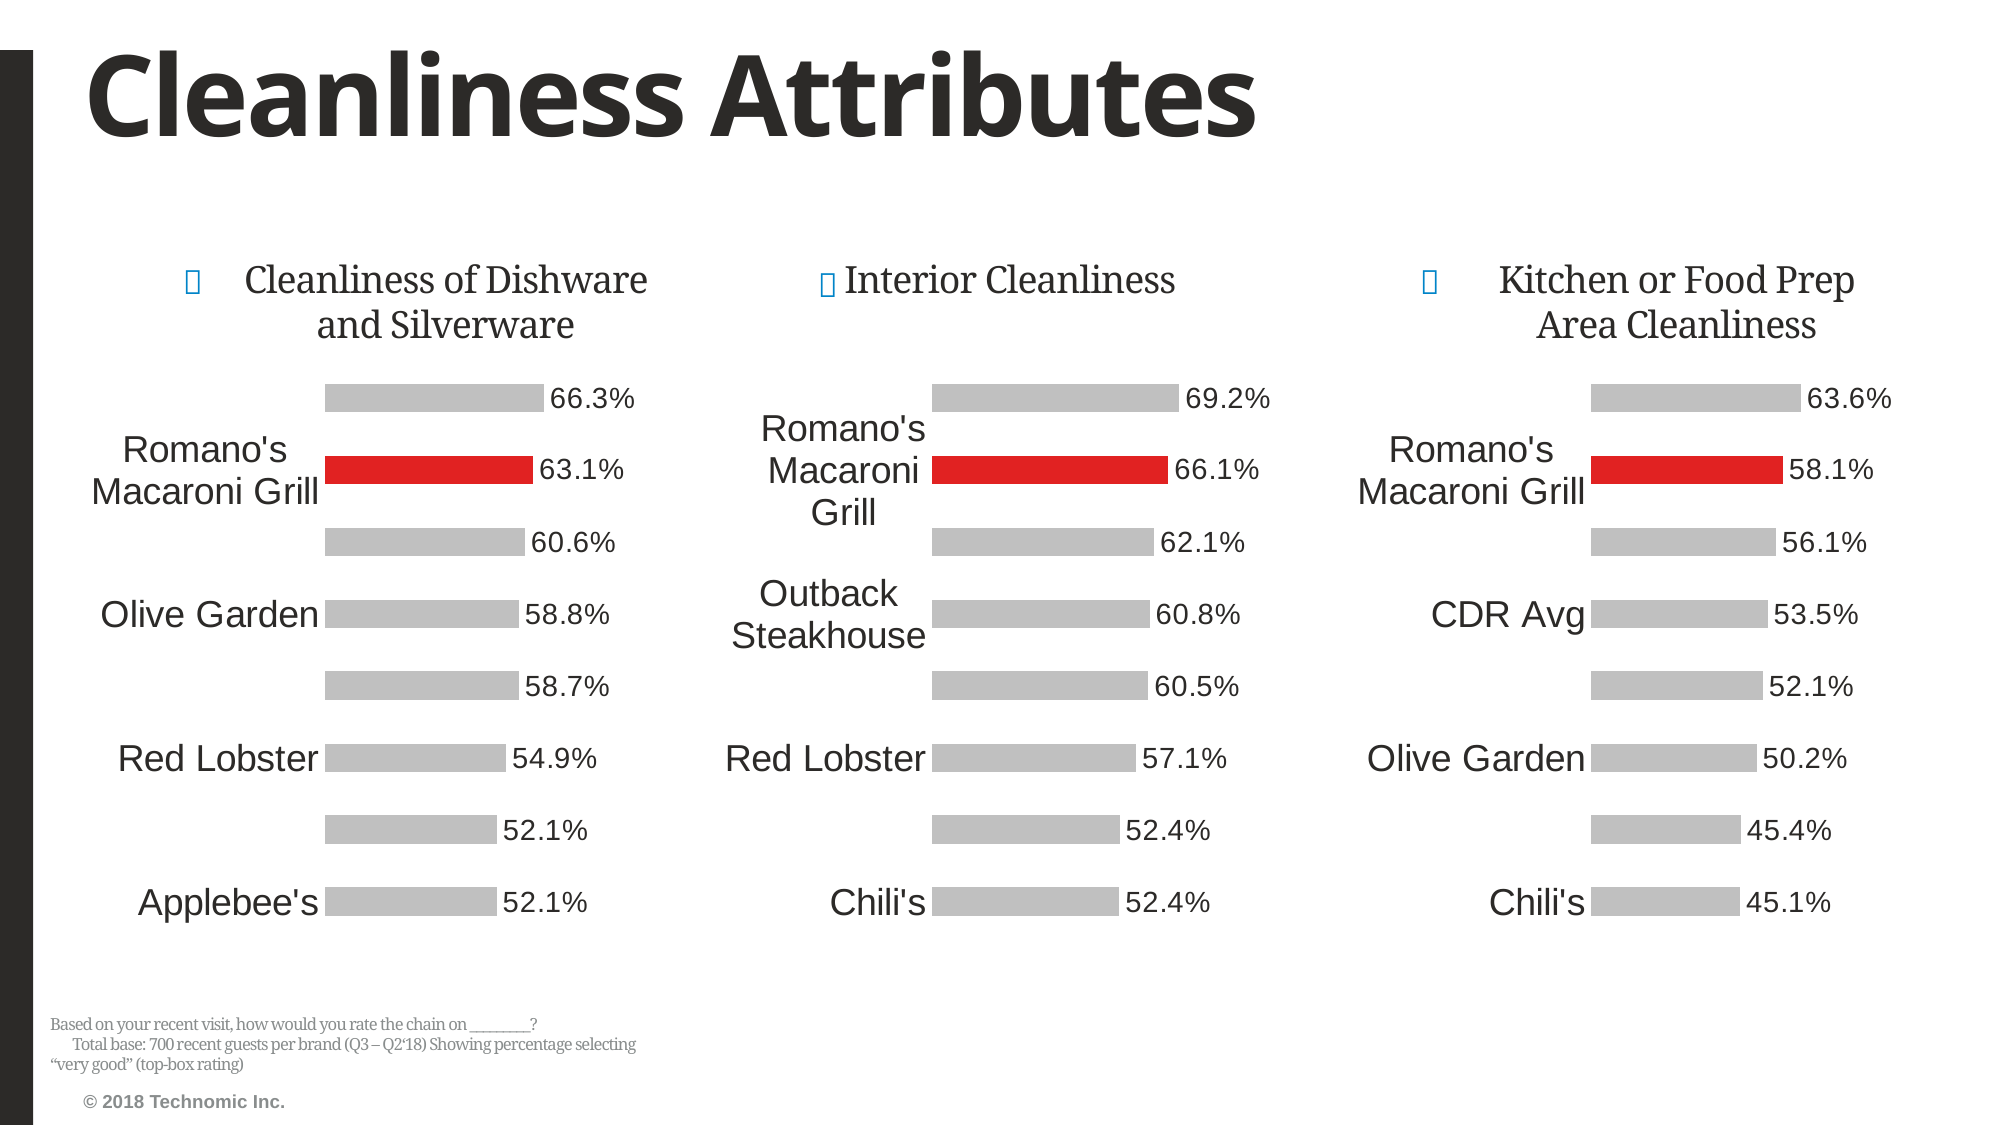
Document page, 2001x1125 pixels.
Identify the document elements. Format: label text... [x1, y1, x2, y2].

list Kitchen or Food Prep Area Cleanliness [1462, 256, 1891, 332]
list Interior Cleanliness [800, 256, 1221, 332]
chart [713, 349, 1284, 951]
list Cleanliness of Dishware and Silverware [208, 256, 684, 332]
chart [79, 349, 651, 951]
list Based on your recent visit, how would you rate the chain on _________? Total base: 700 recent guests per brand (Q3 – Q2‘18) Showing percentage selecting “very good” (top-box rating) [50, 1014, 653, 1094]
chart [1345, 349, 1917, 951]
title Cleanliness Attributes [83, 50, 1434, 179]
